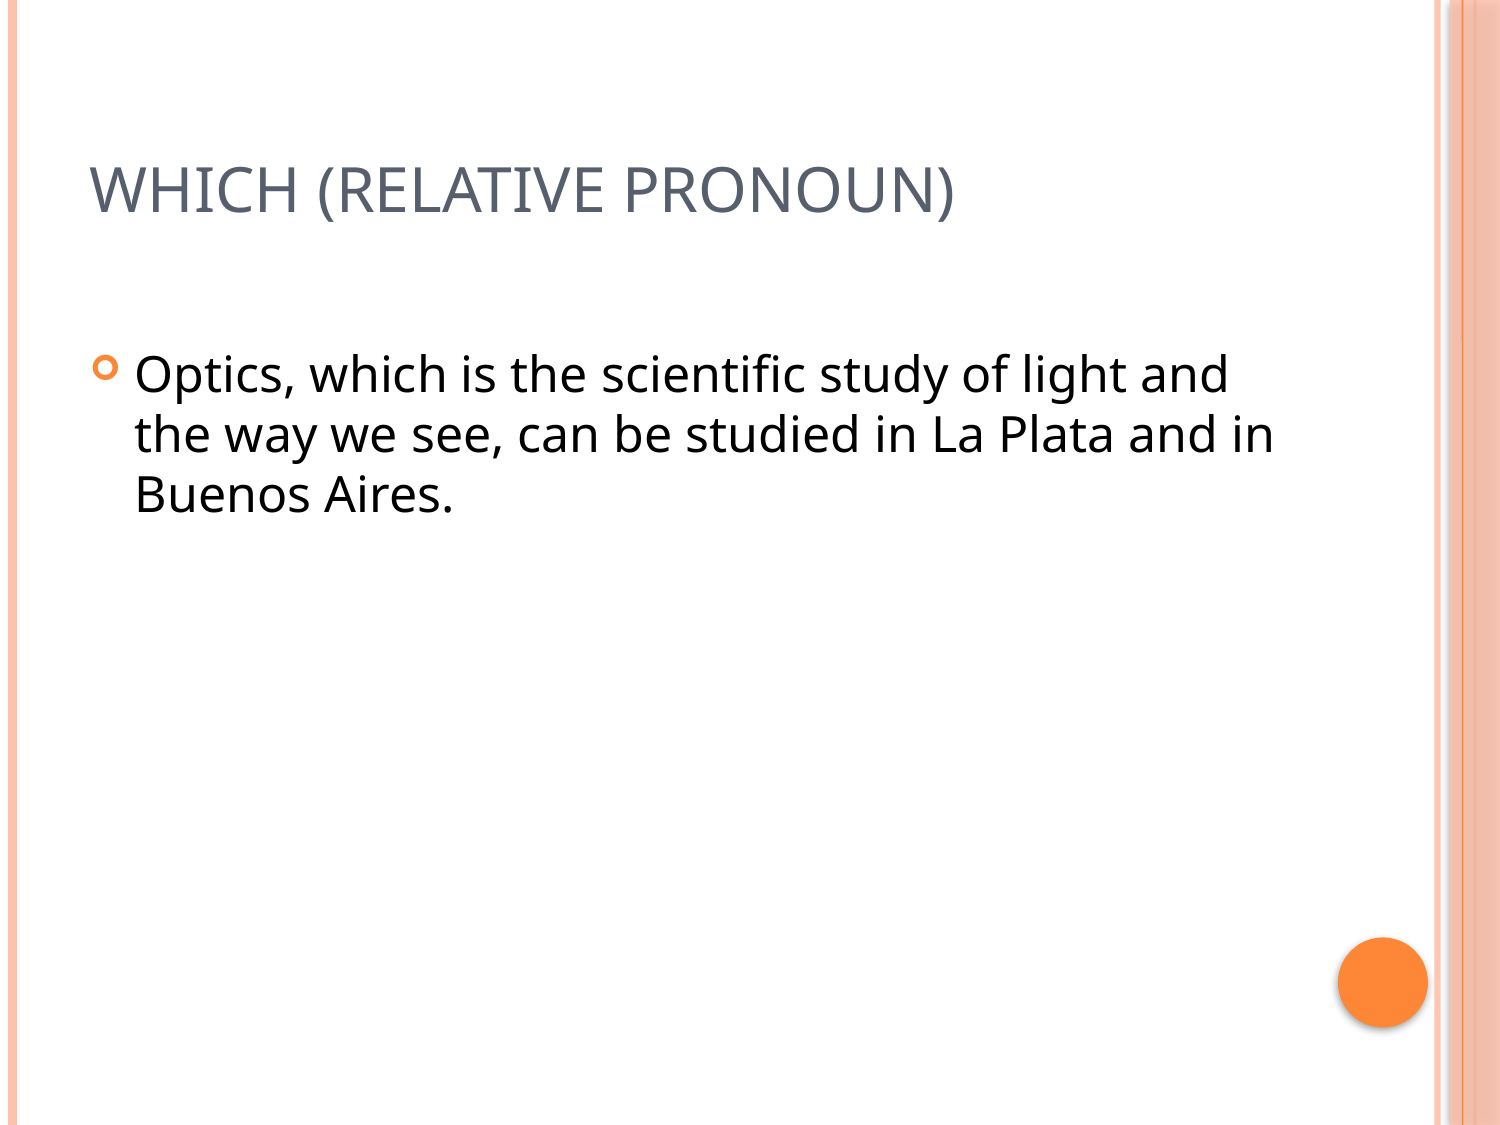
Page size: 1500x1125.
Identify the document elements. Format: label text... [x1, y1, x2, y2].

list Optics, which is the scientific study of light and the way we see, can be studied in La Plata and in Buenos Aires. [75, 262, 1300, 1062]
title Which (relative pronoun) [75, 45, 1300, 233]
